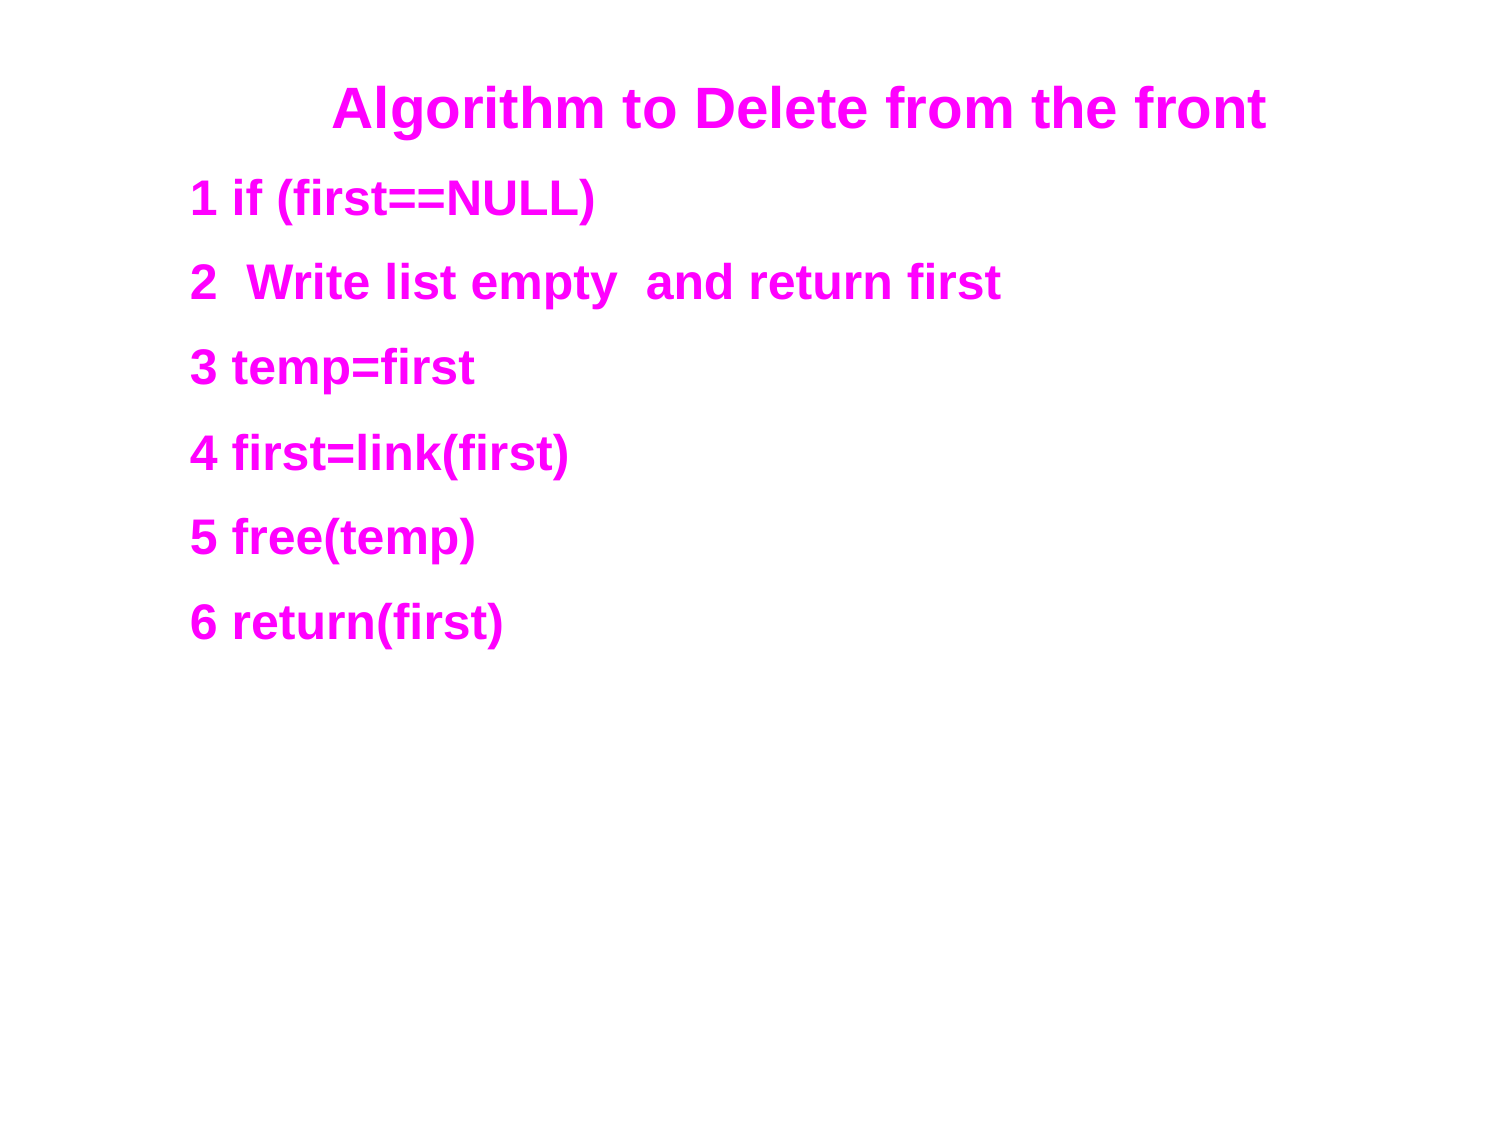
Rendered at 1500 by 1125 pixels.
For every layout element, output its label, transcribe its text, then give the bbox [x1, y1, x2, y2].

text_box Algorithm to Delete from the front 1 if (first==NULL) Write list empty and return first 3 temp=first 4 first=link(first) 5 free(temp) 6 return(first) [174, 62, 1425, 777]
